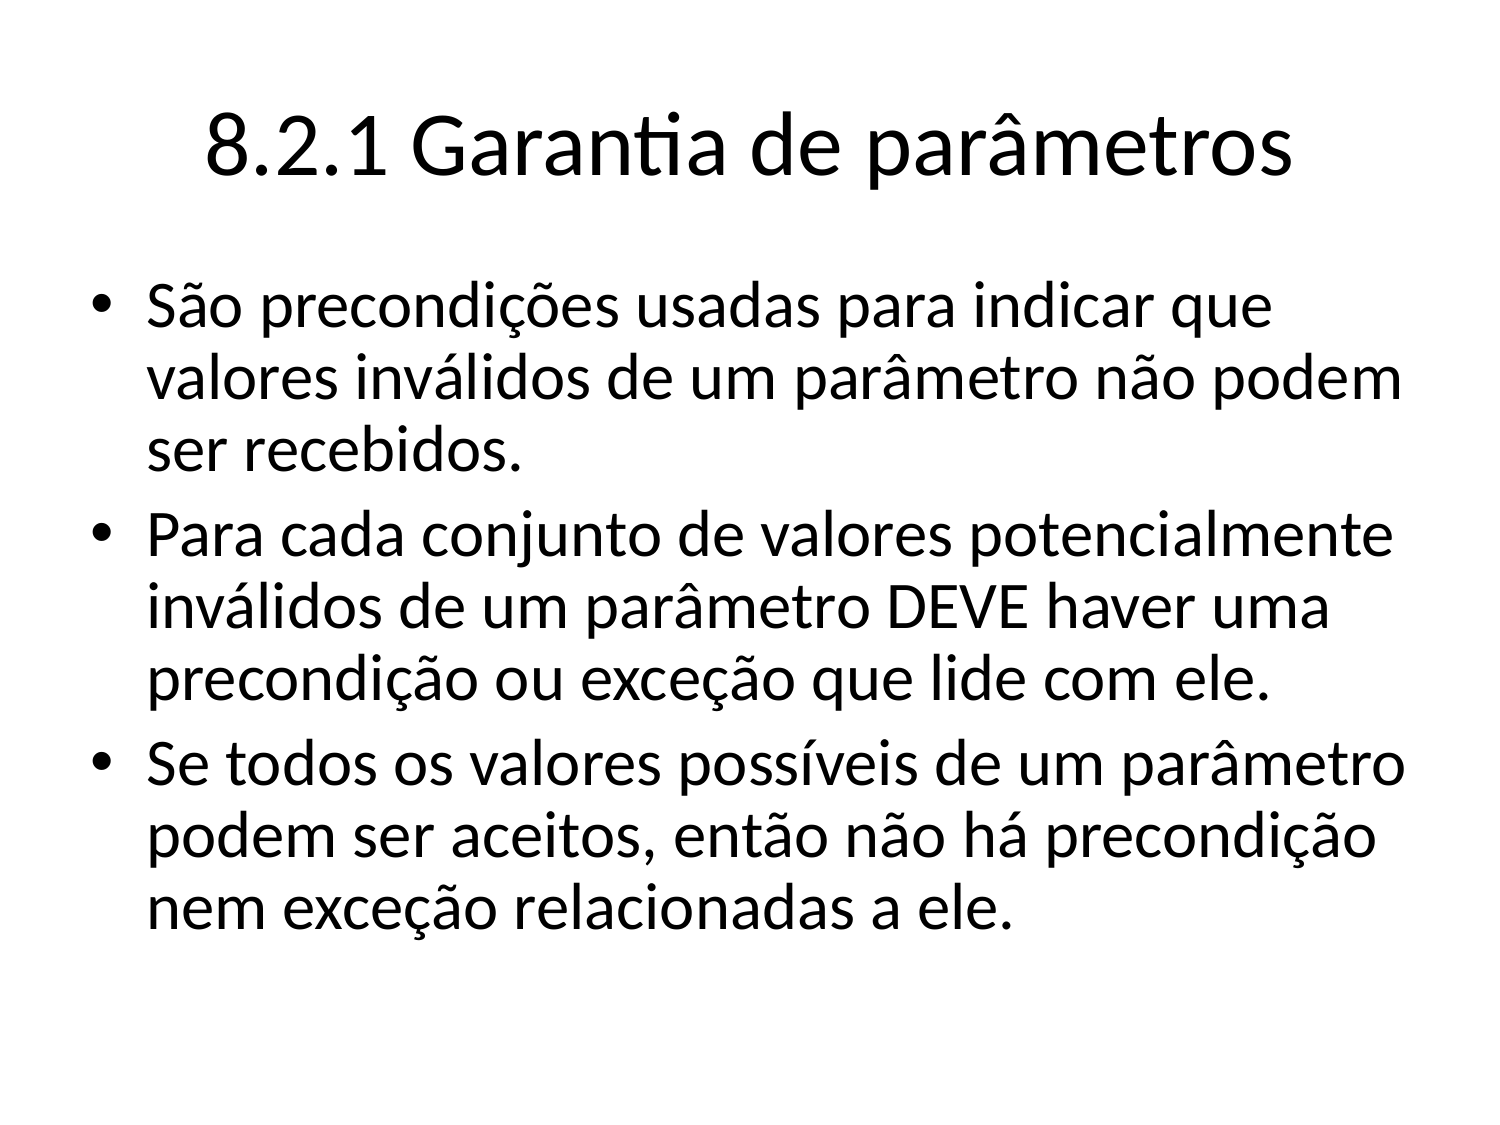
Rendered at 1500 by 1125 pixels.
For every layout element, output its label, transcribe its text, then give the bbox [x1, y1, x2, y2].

title 8.2.1 Garantia de parâmetros [75, 45, 1425, 233]
list São precondições usadas para indicar que valores inválidos de um parâmetro não podem ser recebidos. Para cada conjunto de valores potencialmente inválidos de um parâmetro DEVE haver uma precondição ou exceção que lide com ele. Se todos os valores possíveis de um parâmetro podem ser aceitos, então não há precondição nem exceção relacionadas a ele. [75, 262, 1425, 1005]
